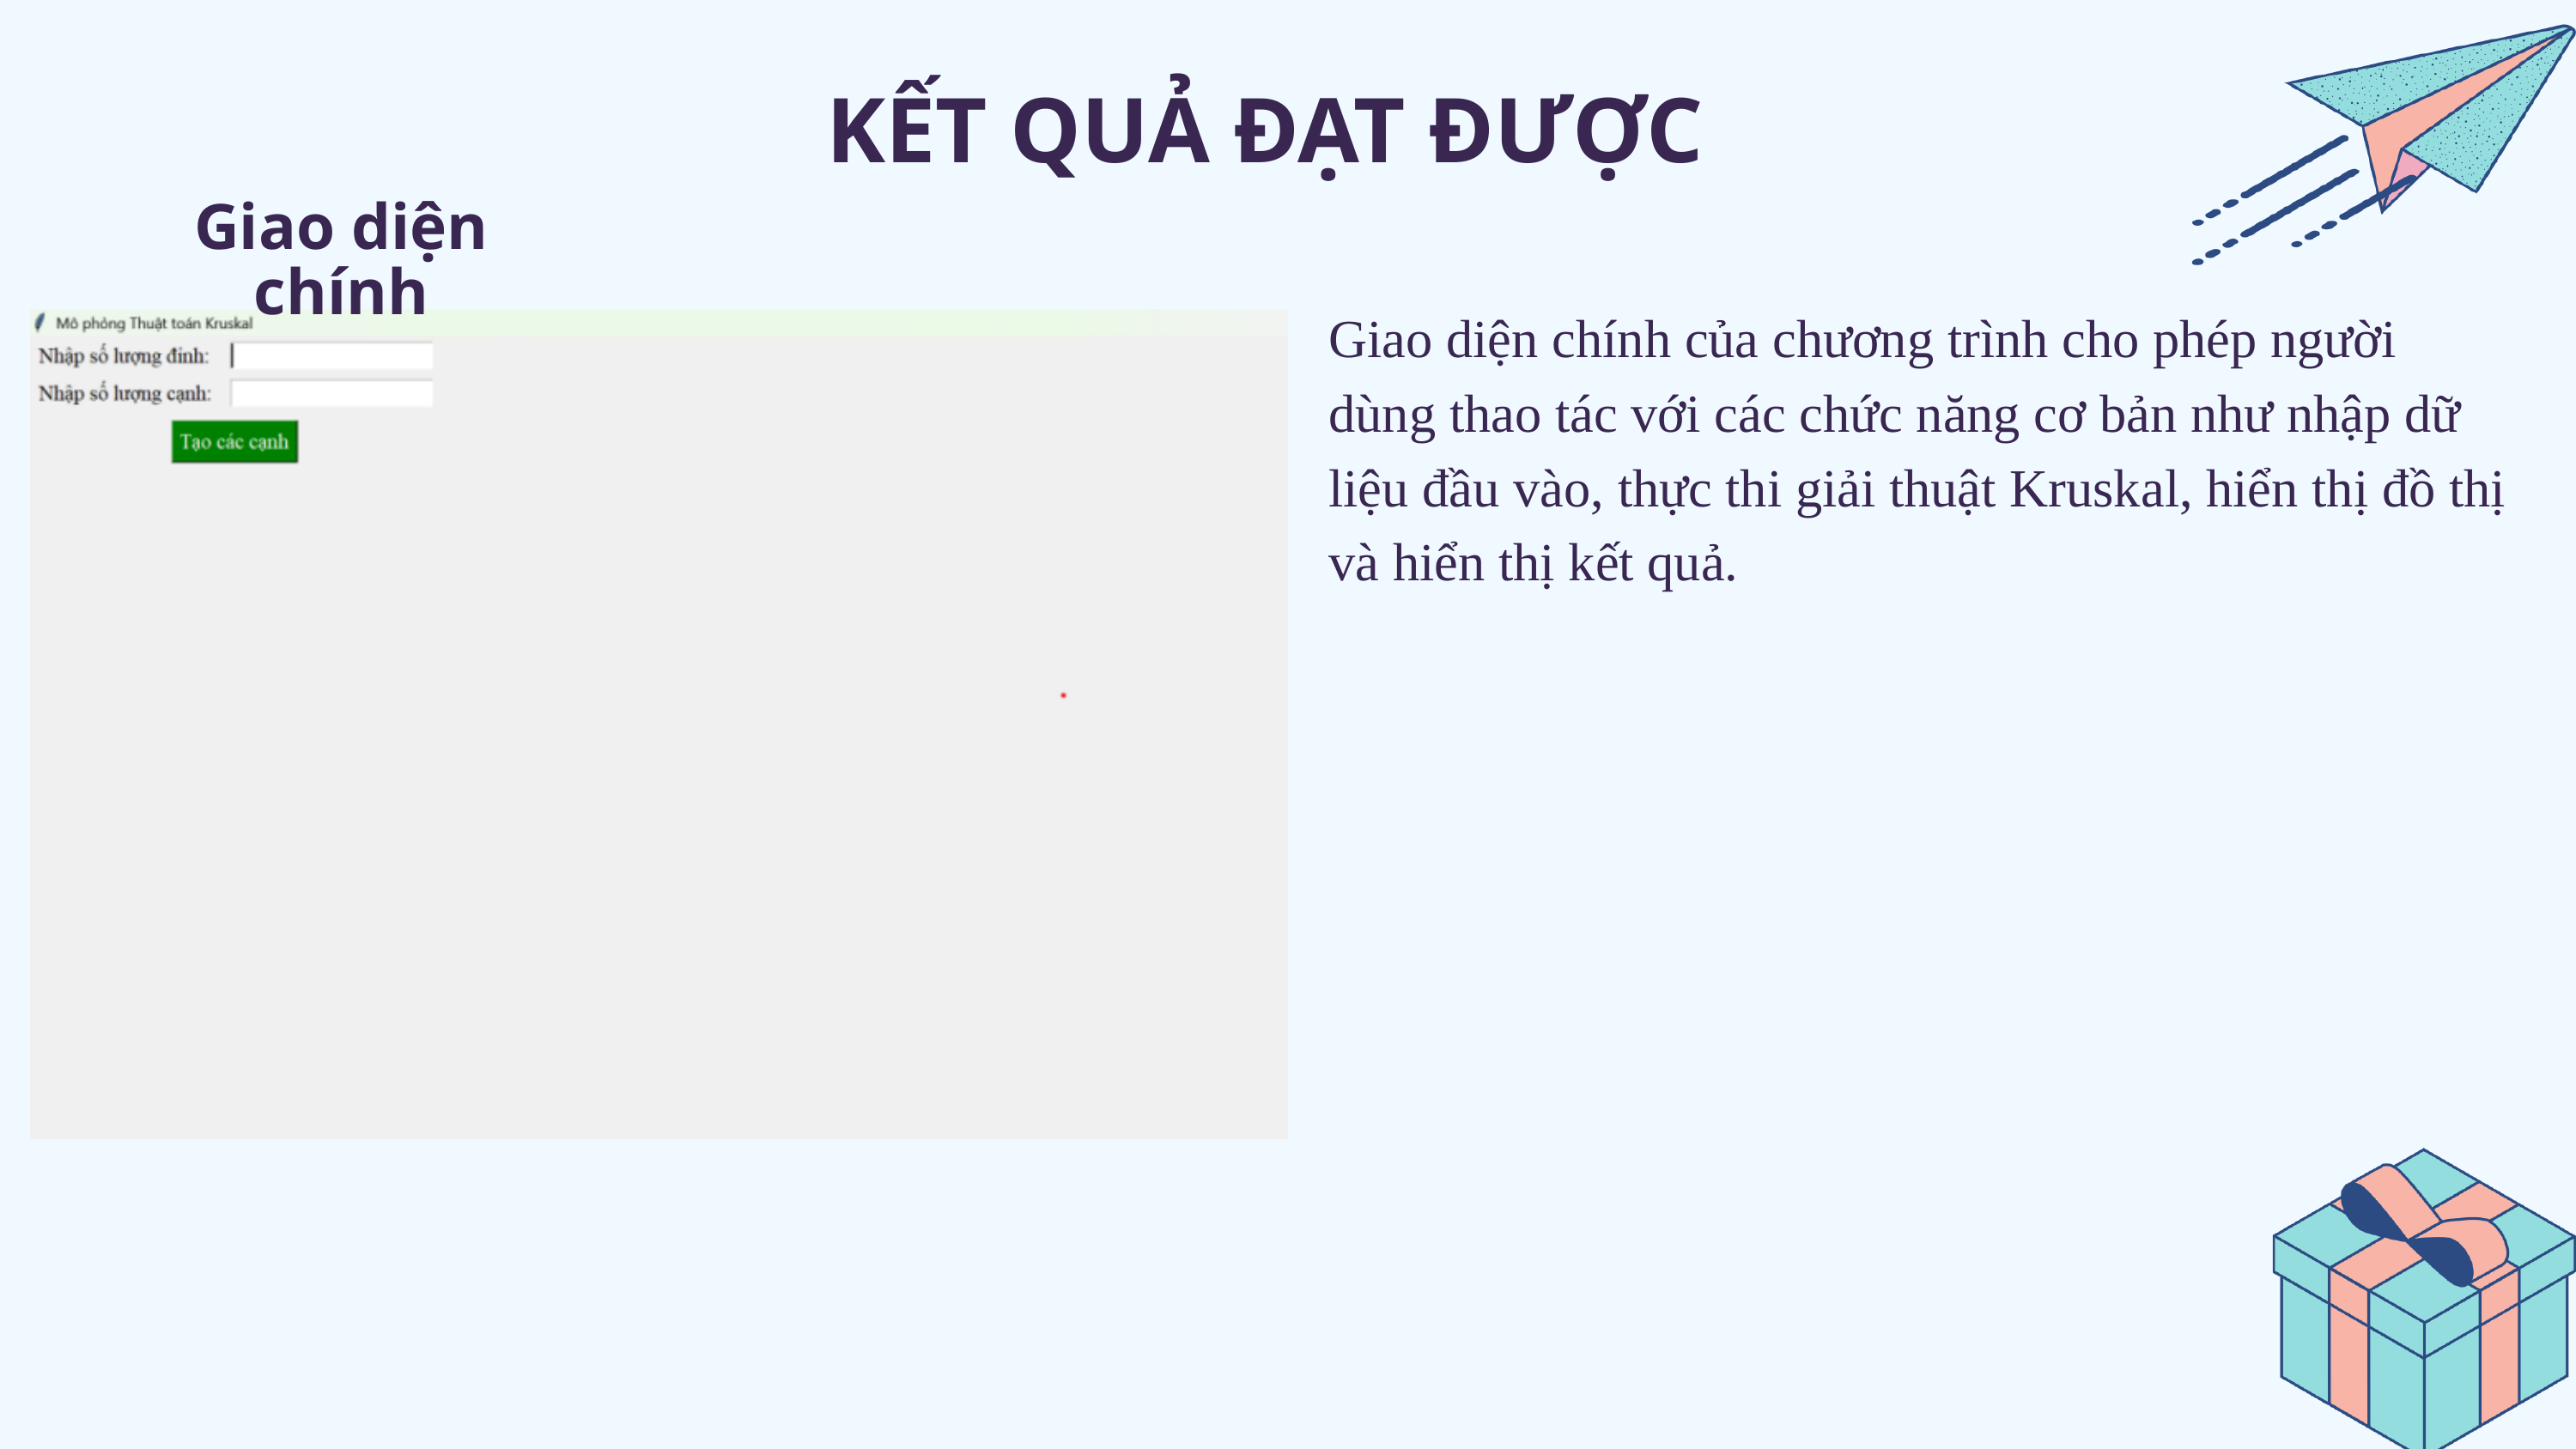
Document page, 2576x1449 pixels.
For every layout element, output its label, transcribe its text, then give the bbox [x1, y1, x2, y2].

text_box [30, 309, 1288, 1139]
text_box Giao diện chính [134, 196, 549, 328]
text_box Giao diện chính của chương trình cho phép người dùng thao tác với các chức năng cơ bản như nhập dữ liệu đầu vào, thực thi giải thuật Kruskal, hiển thị đồ thị và hiển thị kết quả. [1328, 293, 2509, 592]
text_box [2191, 24, 2576, 265]
text_box KẾT QUẢ ĐẠT ĐƯỢC [826, 87, 2097, 181]
text_box [2272, 1148, 2576, 1449]
